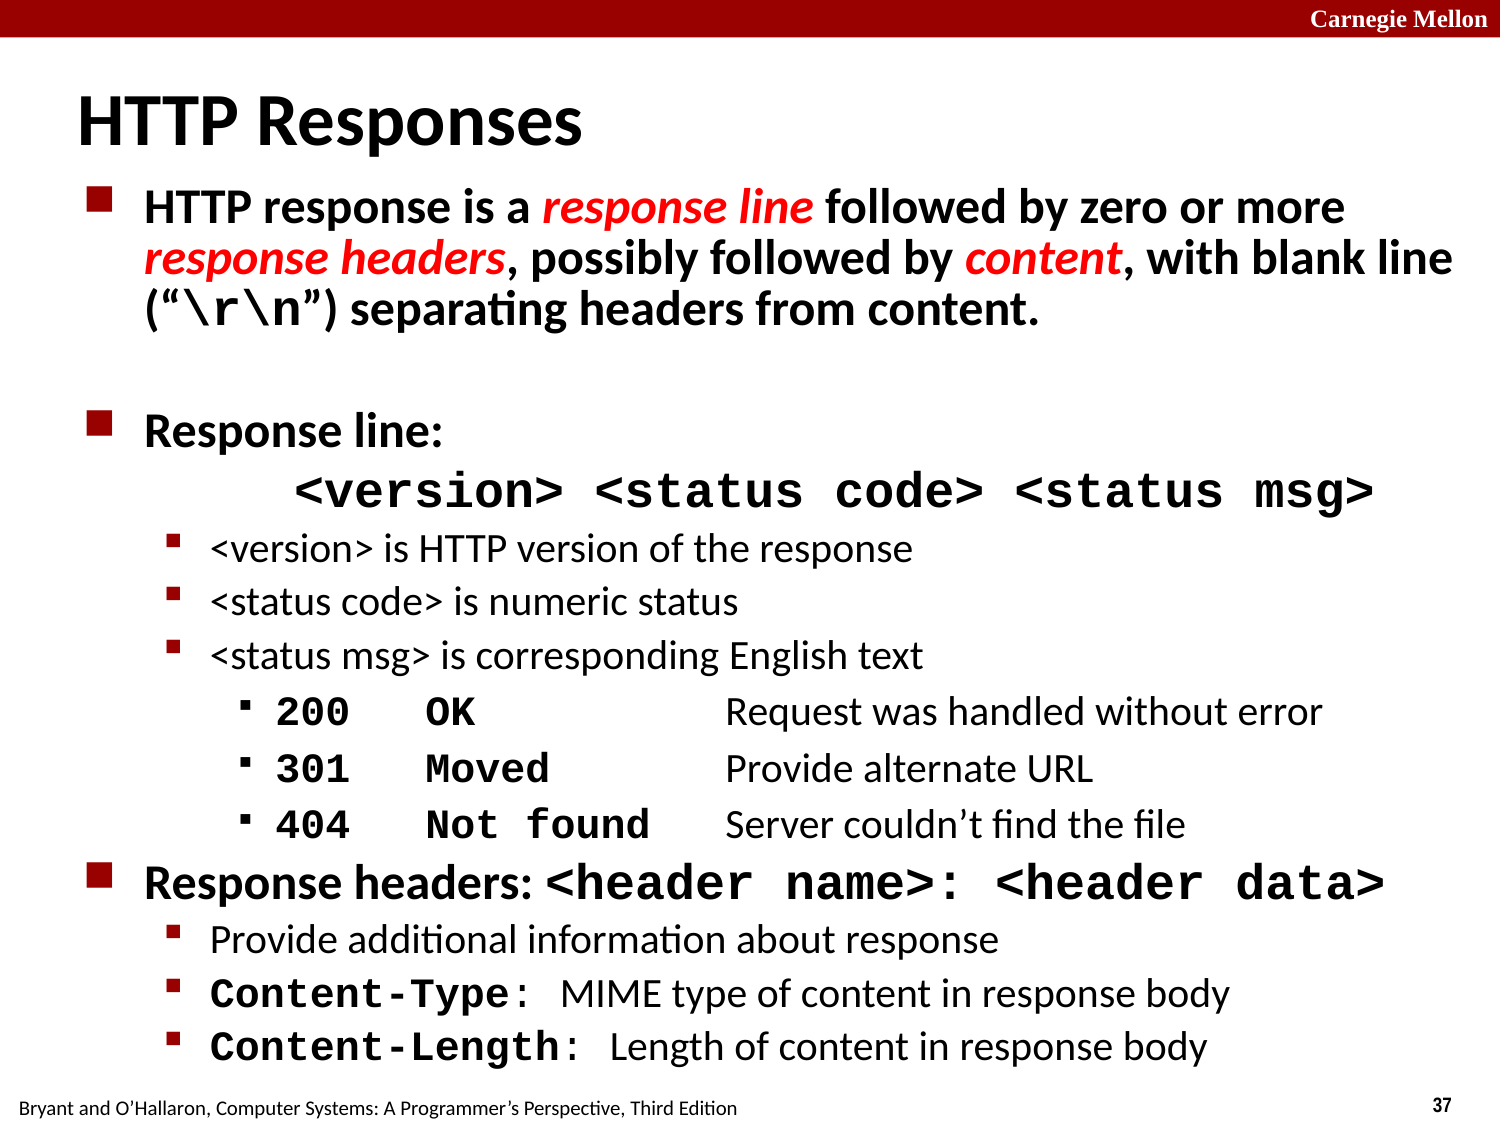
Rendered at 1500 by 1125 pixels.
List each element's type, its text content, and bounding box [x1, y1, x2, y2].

title HTTP Responses [62, 68, 1073, 163]
list HTTP response is a response line followed by zero or more response headers, possibly followed by content, with blank line (“\r\n”) separating headers from content. Response line: <version> <status code> <status msg> <version> is HTTP version of the response <status code> is numeric status <status msg> is corresponding English text 200 OK Request was handled without error 301 Moved Provide alternate URL 404 Not found Server couldn’t find the file Response headers: <header name>: <header data> Provide additional information about response Content-Type: MIME type of content in response body Content-Length: Length of content in response body [72, 174, 1500, 1089]
